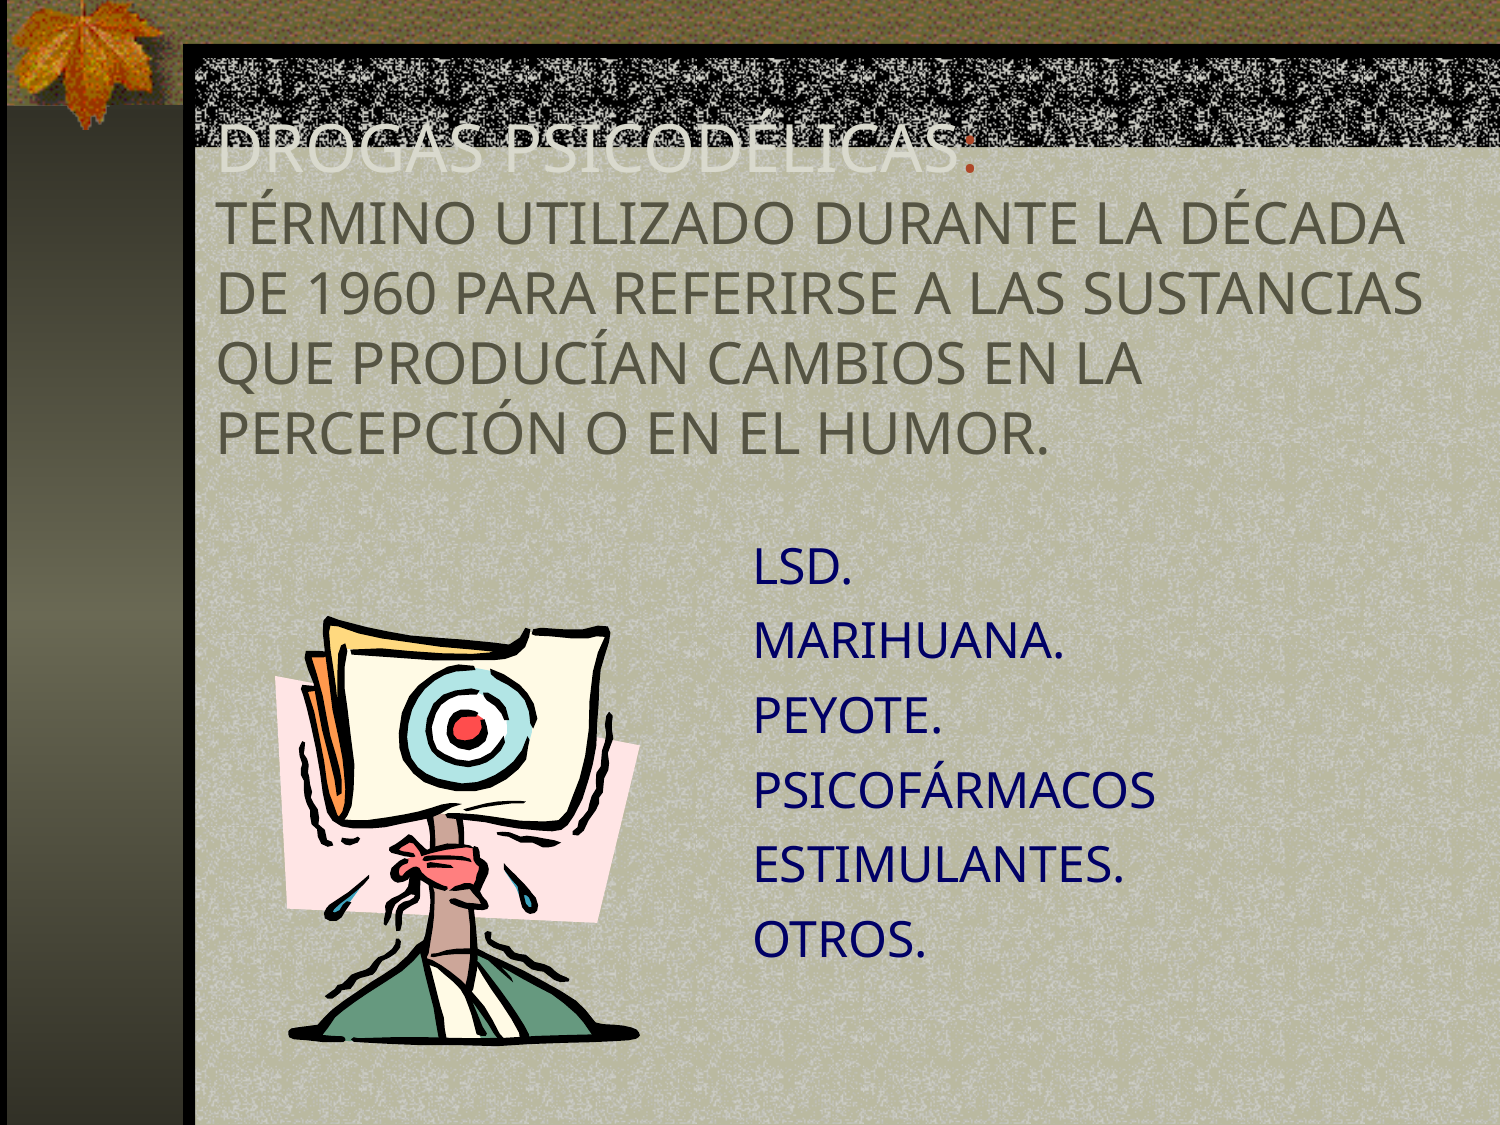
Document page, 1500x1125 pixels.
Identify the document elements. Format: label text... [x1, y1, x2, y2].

title DROGAS PSICODÉLICAS: TÉRMINO UTILIZADO DURANTE LA DÉCADA DE 1960 PARA REFERIRSE A LAS SUSTANCIAS QUE PRODUCÍAN CAMBIOS EN LA PERCEPCIÓN O EN EL HUMOR. [200, 54, 1482, 518]
picture [196, 58, 1500, 1124]
text_box LSD. MARIHUANA. PEYOTE. PSICOFÁRMACOS ESTIMULANTES. OTROS. [737, 527, 1325, 975]
picture [7, 0, 1500, 130]
